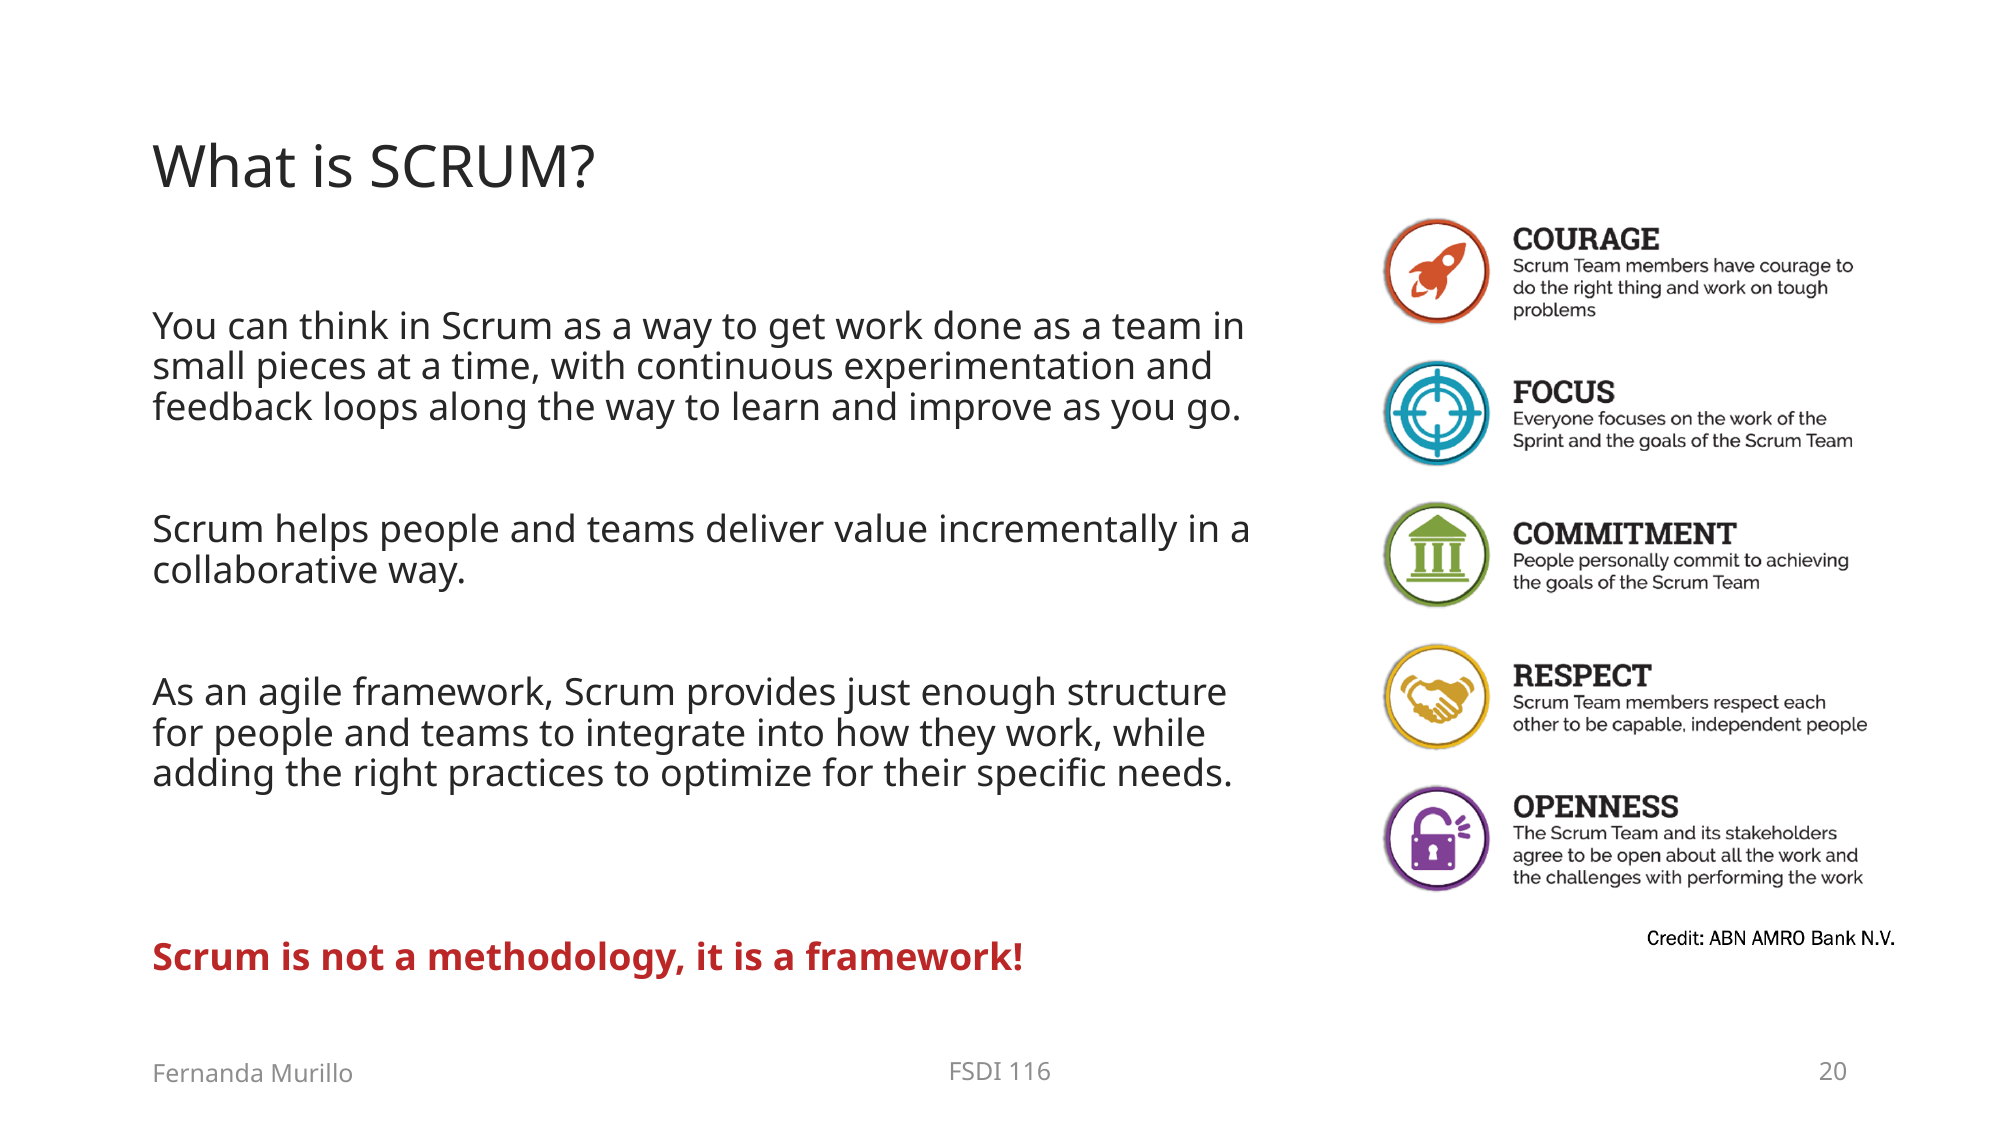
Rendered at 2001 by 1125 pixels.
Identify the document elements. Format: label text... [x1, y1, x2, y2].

footer FSDI 116 [662, 1042, 1338, 1103]
title What is SCRUM? [137, 59, 1863, 278]
picture [1353, 208, 1922, 963]
list You can think in Scrum as a way to get work done as a team in small pieces at a time, with continuous experimentation and feedback loops along the way to learn and improve as you go. Scrum helps people and teams deliver value incrementally in a collaborative way. As an agile framework, Scrum provides just enough structure for people and teams to integrate into how they work, while adding the right practices to optimize for their specific needs. Scrum is not a methodology, it is a framework! [137, 299, 1297, 1014]
slide_number 20 [1412, 1042, 1863, 1103]
slide_number Fernanda Murillo [137, 1042, 588, 1103]
